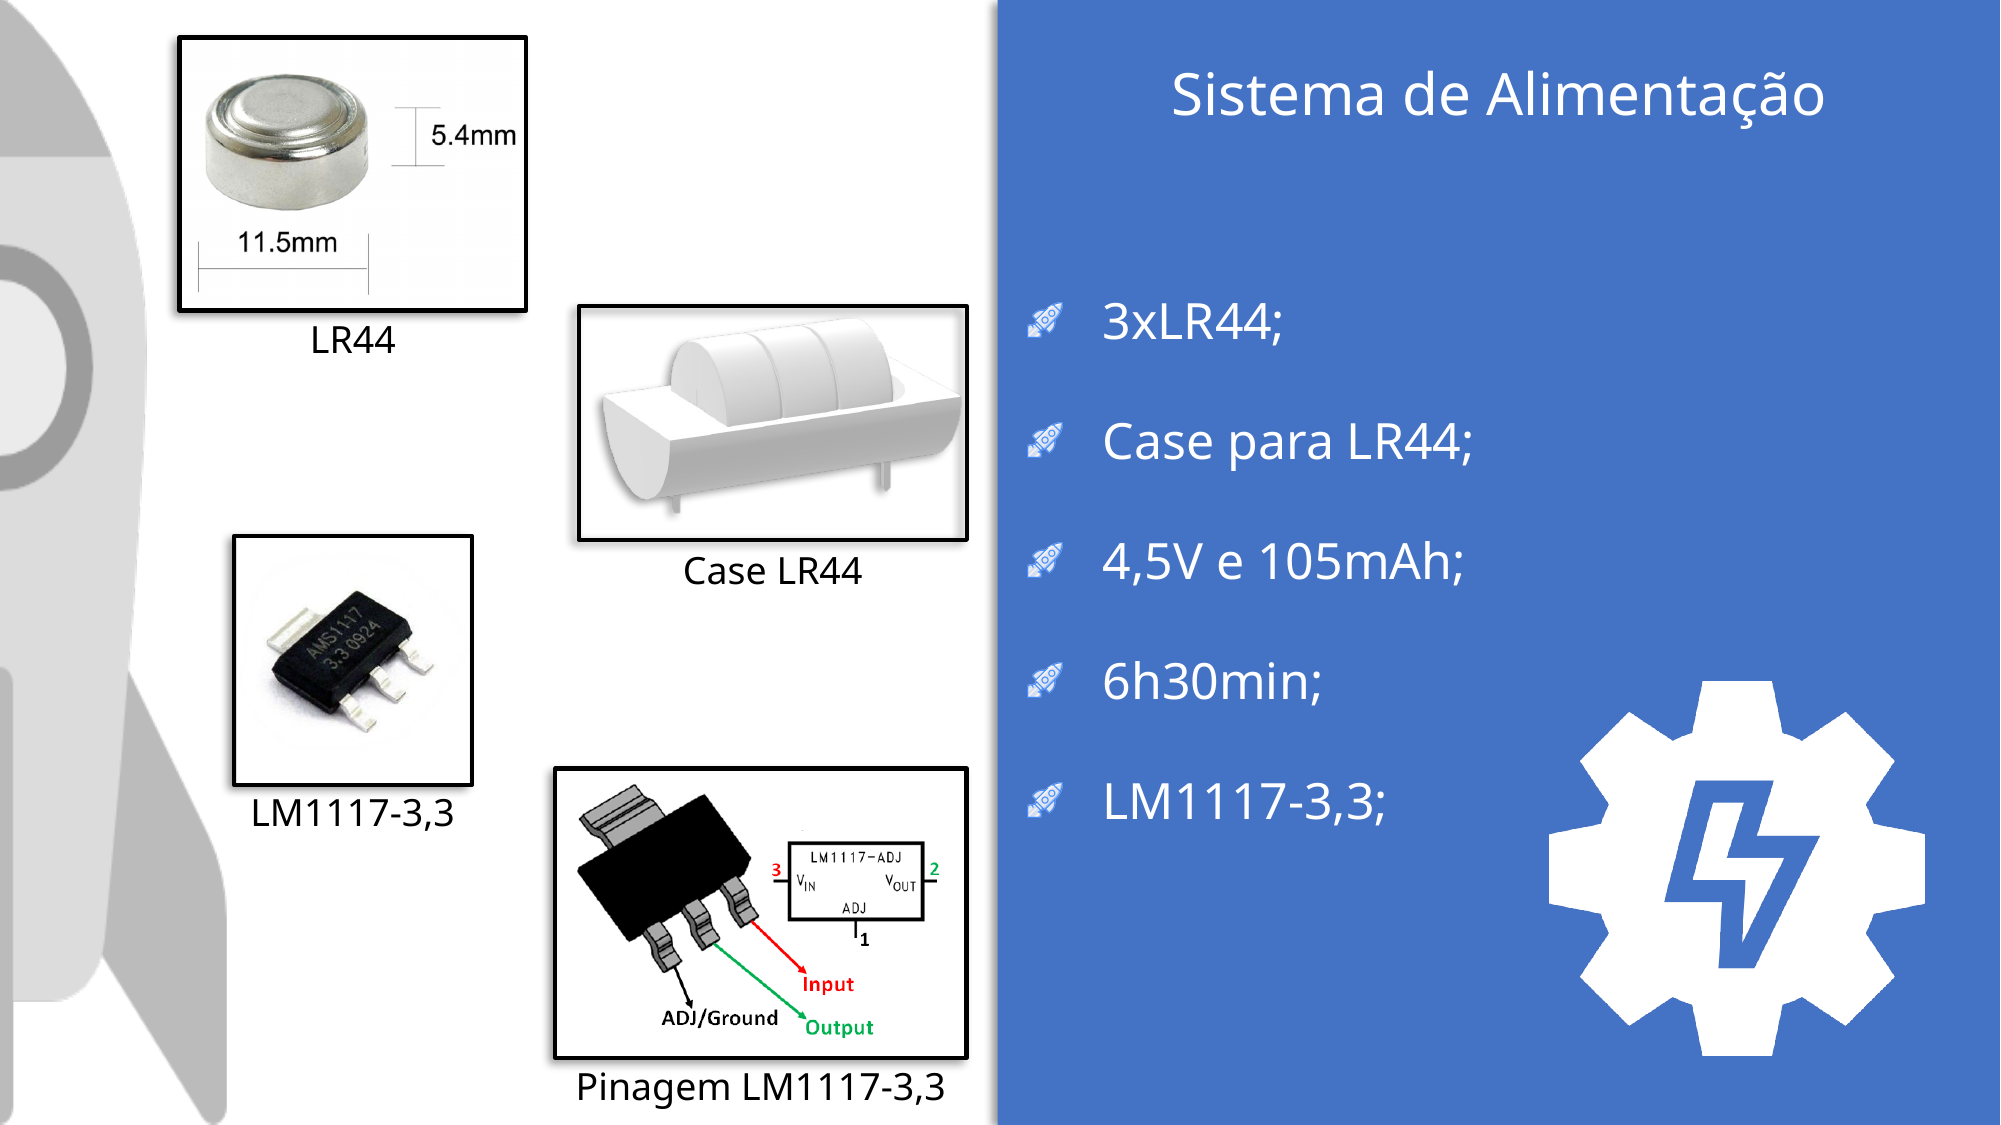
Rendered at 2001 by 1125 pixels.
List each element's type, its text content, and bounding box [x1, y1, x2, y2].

text_box LM1117-3,3 [234, 782, 504, 842]
picture [1027, 422, 1063, 458]
picture [1549, 681, 1925, 1056]
text_box Pinagem LM1117-3,3 [505, 1055, 1017, 1116]
text_box LR44 [278, 309, 427, 369]
picture [1027, 782, 1063, 818]
picture [0, 0, 525, 1125]
text_box Case LR44 [639, 539, 906, 600]
picture [1027, 662, 1063, 698]
text_box [997, 0, 2000, 1125]
picture [236, 537, 470, 783]
picture [580, 308, 965, 538]
picture [1027, 302, 1063, 338]
text_box Sistema de Alimentação [1104, 50, 1894, 135]
picture [1027, 542, 1063, 578]
picture [557, 770, 965, 1056]
text_box 3xLR44; Case para LR44; 4,5V e 105mAh; 6h30min; LM1117-3,3; [1012, 282, 1985, 837]
